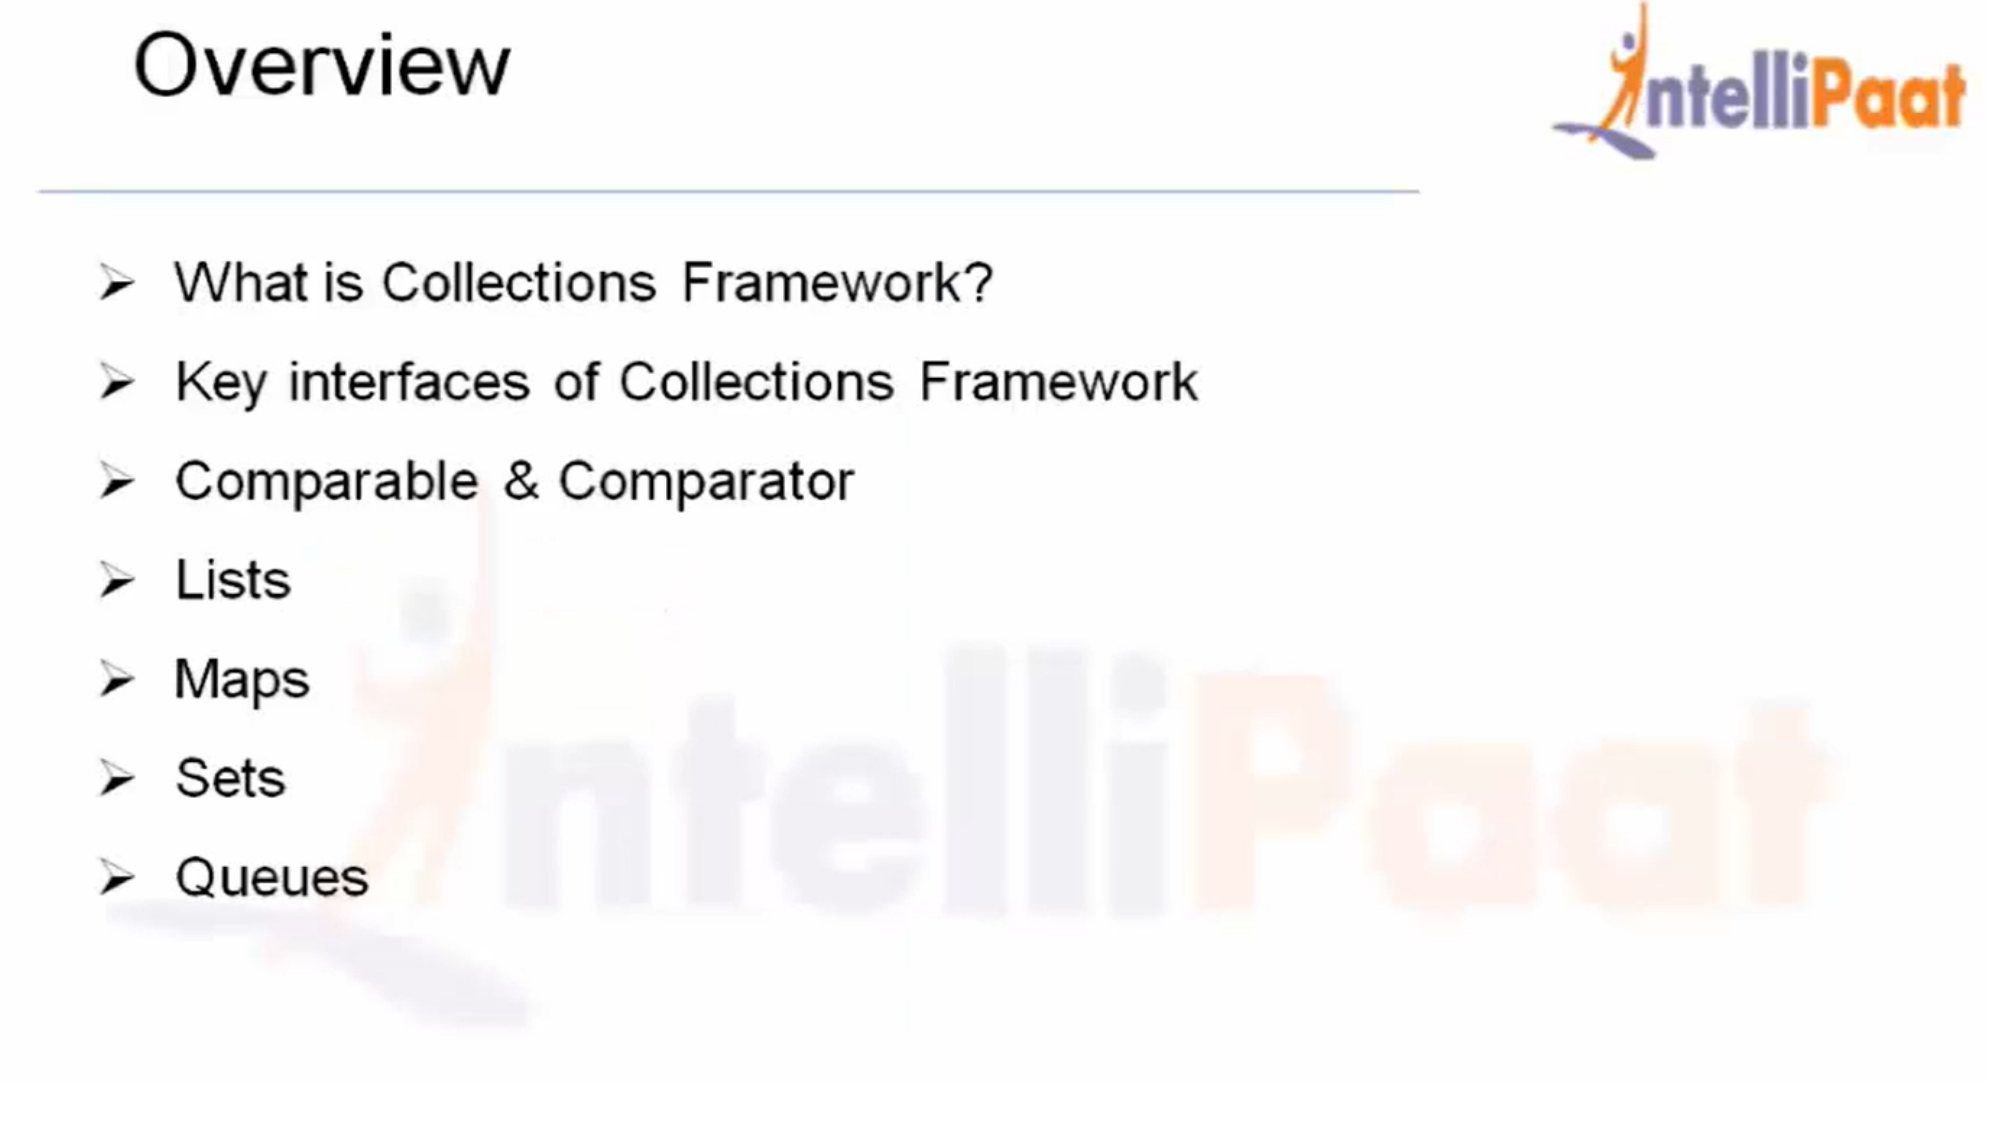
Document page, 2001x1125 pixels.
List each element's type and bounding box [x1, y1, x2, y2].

list [0, 0, 1988, 1083]
